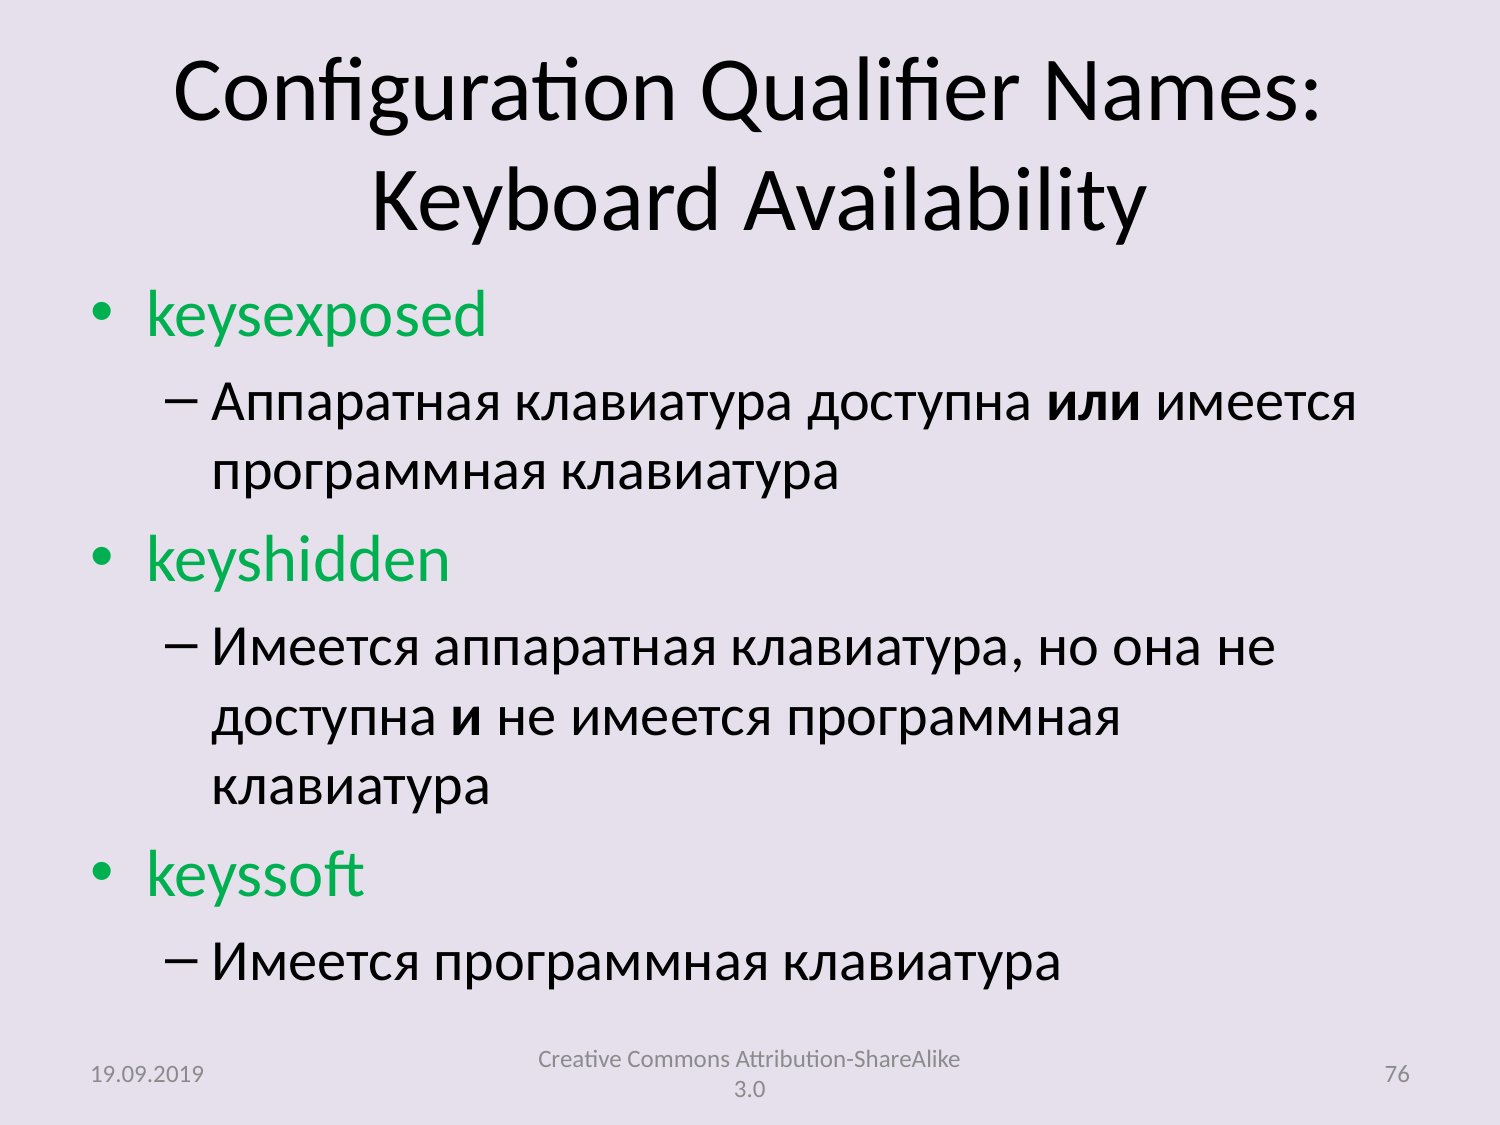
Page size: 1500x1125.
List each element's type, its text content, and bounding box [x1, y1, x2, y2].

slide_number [75, 1042, 425, 1103]
footer Creative Commons Attribution-ShareAlike 3.0 [512, 1042, 988, 1103]
title Configuration Qualifier Names: Keyboard Availability [74, 44, 1426, 233]
slide_number 76 [1074, 1042, 1425, 1103]
list keysexposed Аппаратная клавиатура доступна или имеется программная клавиатура keyshidden Имеется аппаратная клавиатура, но она не доступна и не имеется программная клавиатура keyssoft Имеется программная клавиатура [74, 262, 1426, 1006]
